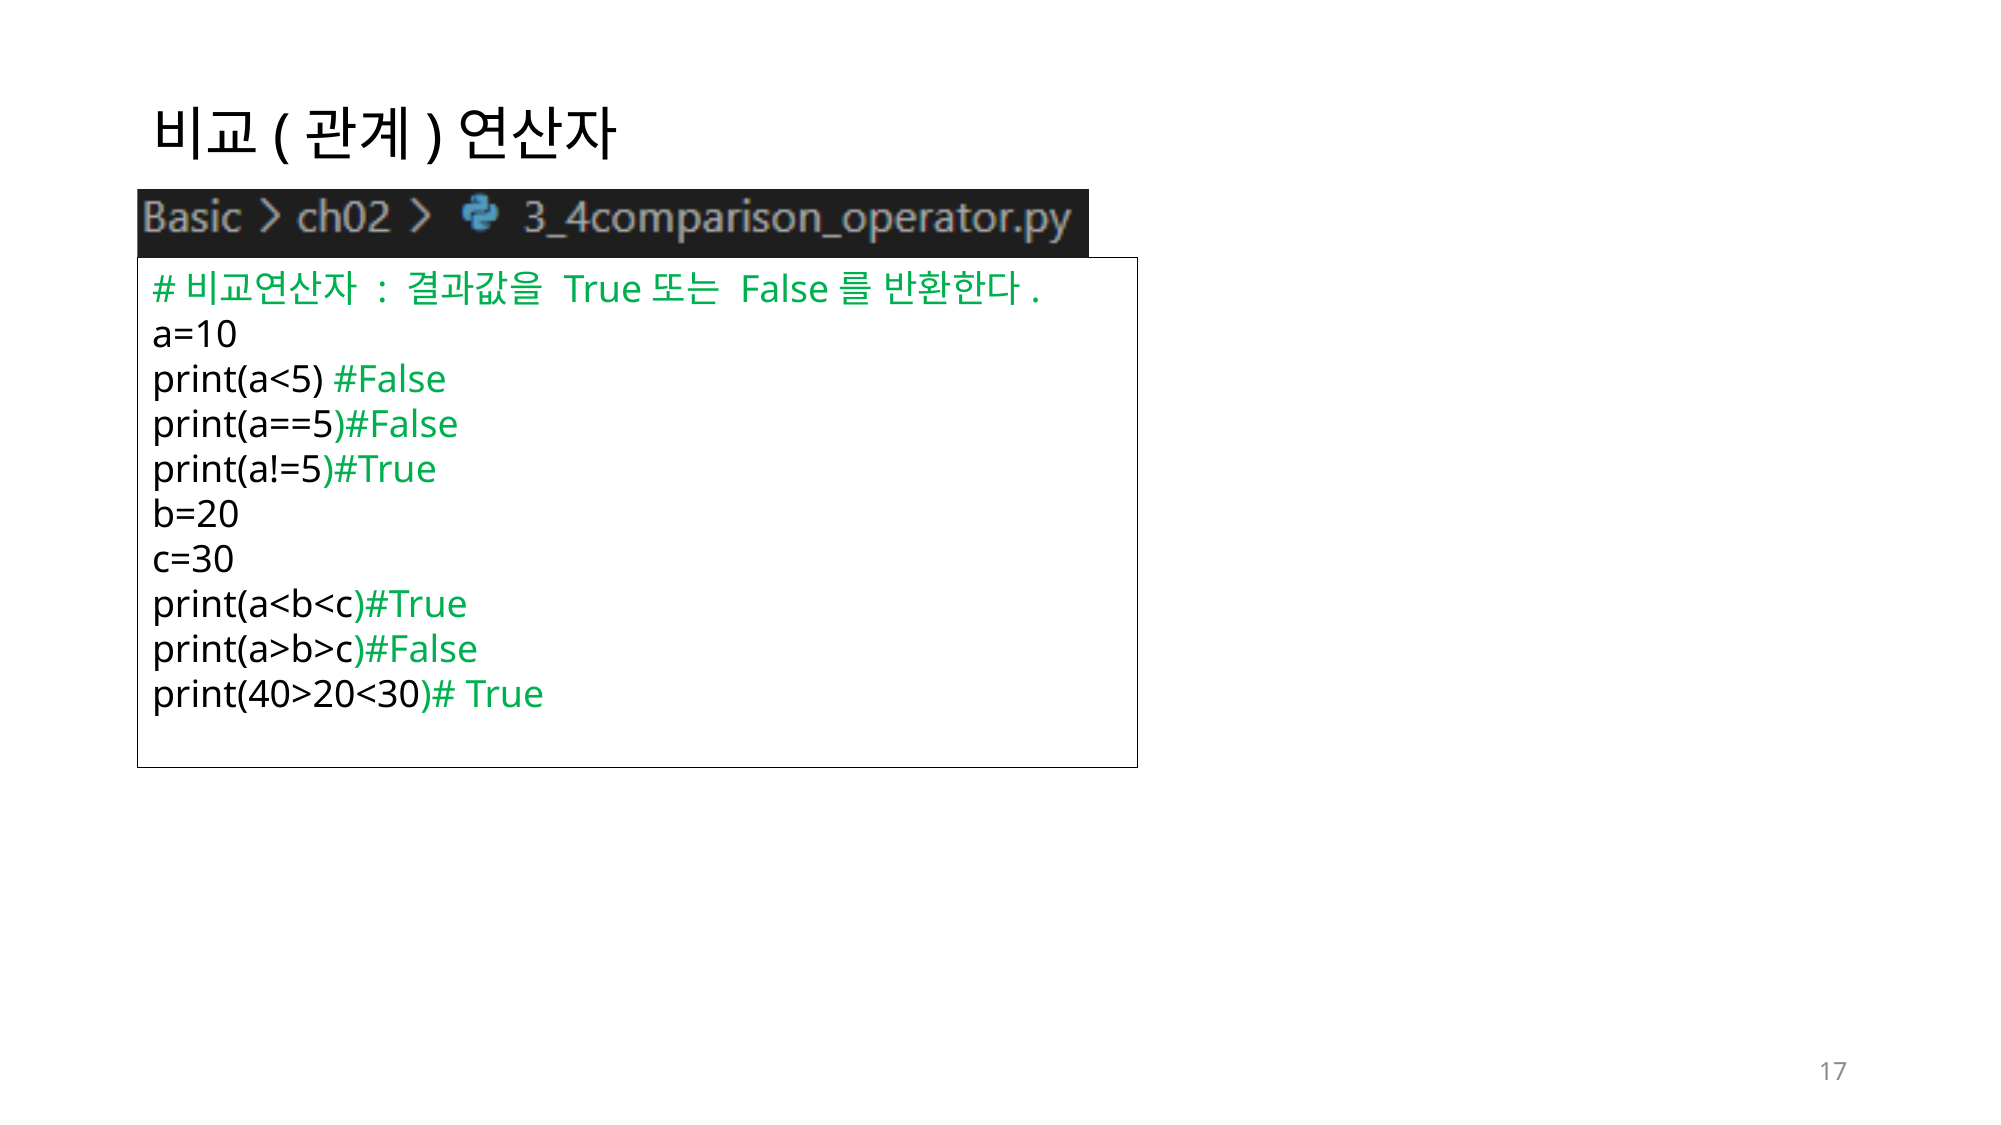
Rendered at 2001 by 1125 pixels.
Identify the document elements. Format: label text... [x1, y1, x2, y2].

text_box #비교연산자 : 결과값을 True또는 False를 반환한다. a=10 print(a<5) #False print(a==5)#False print(a!=5)#True b=20 c=30 print(a<b<c)#True print(a>b>c)#False print(40>20<30)# True [137, 257, 1138, 768]
title 비교(관계)연산자 [137, 59, 1863, 213]
slide_number 17 [1412, 1042, 1863, 1103]
picture [137, 189, 1090, 258]
